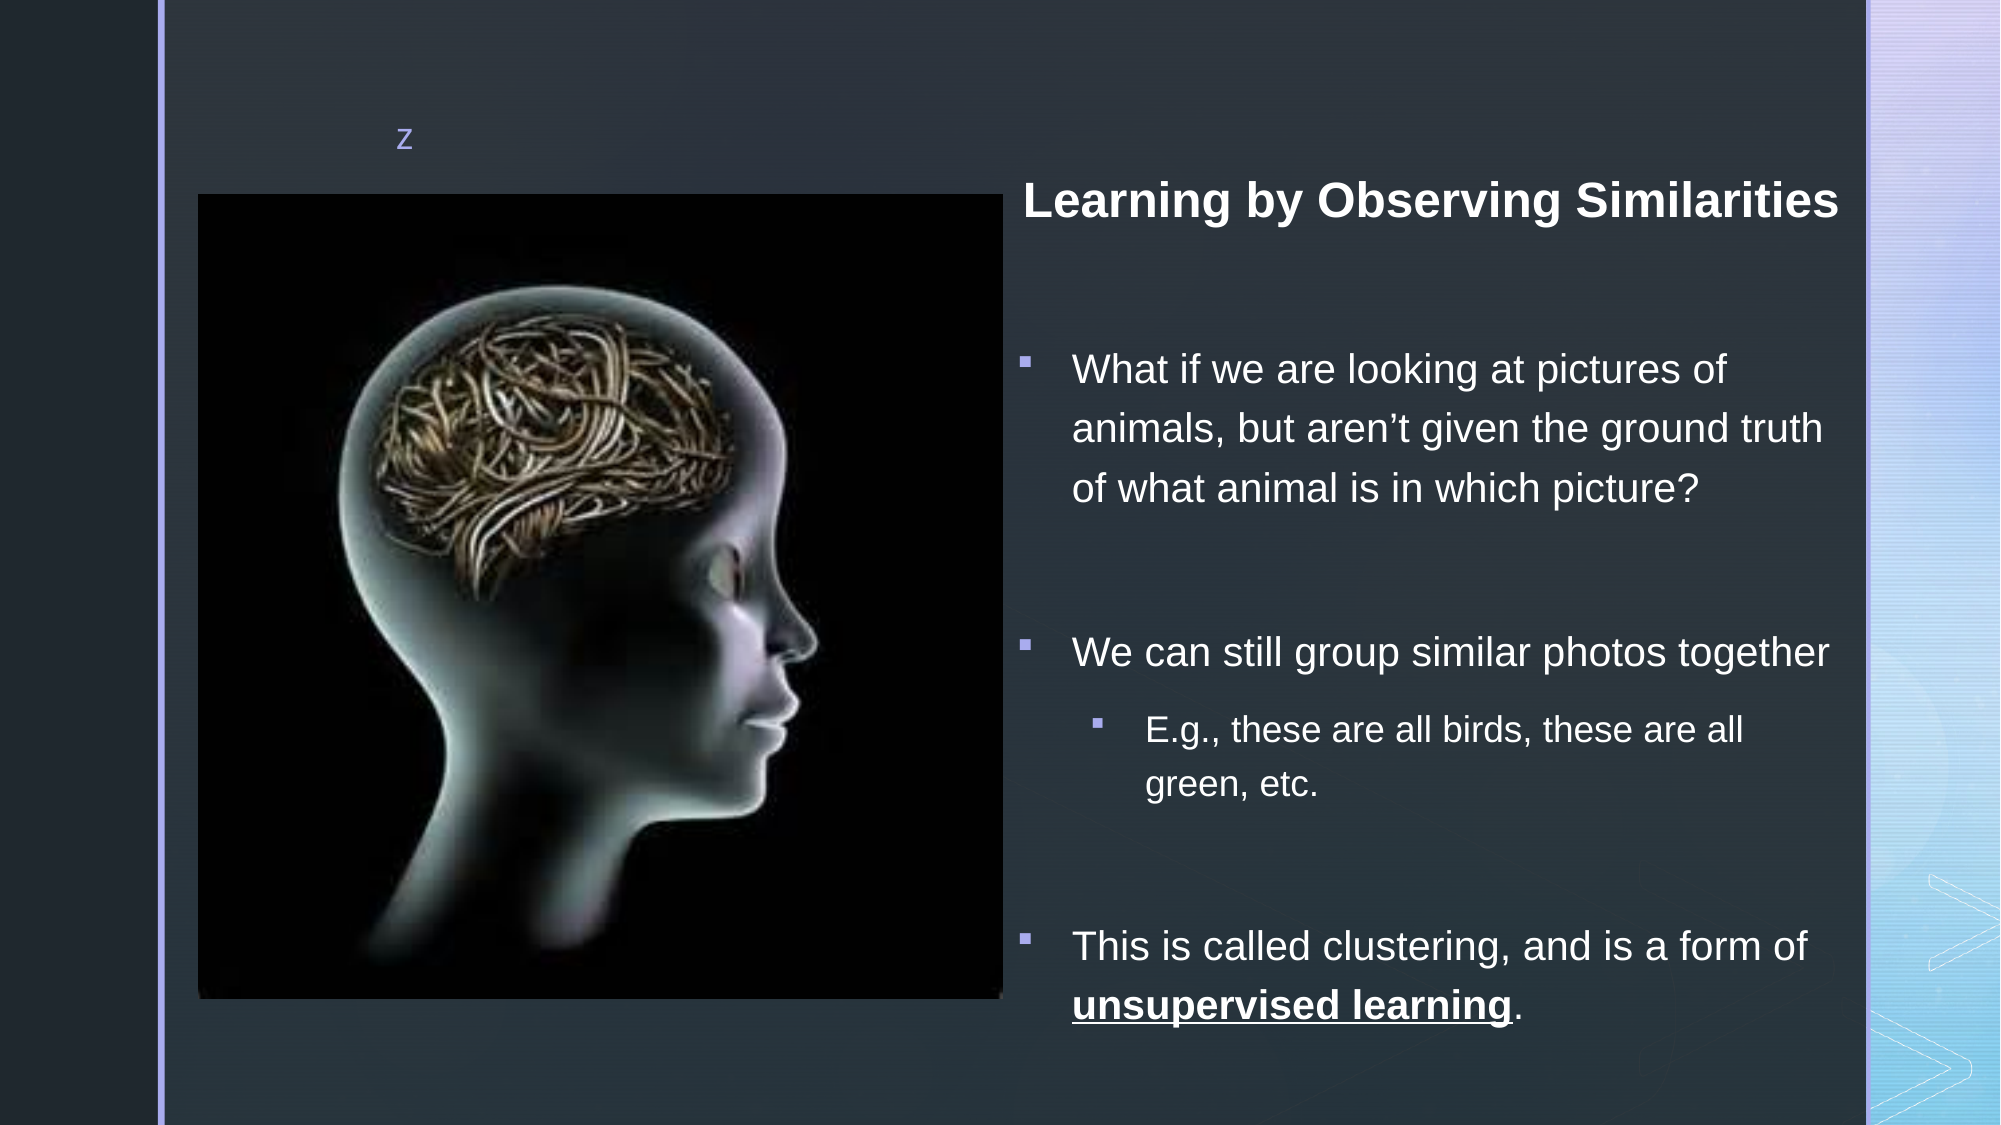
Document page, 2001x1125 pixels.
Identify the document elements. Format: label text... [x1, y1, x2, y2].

picture [1871, 0, 2001, 1125]
picture [198, 194, 1003, 999]
list Learning by Observing Similarities What if we are looking at pictures of animals, but aren’t given the ground truth of what animal is in which picture? We can still group similar photos together E.g., these are all birds, these are all green, etc. This is called clustering, and is a form of unsupervised learning. [1000, 134, 1856, 1050]
